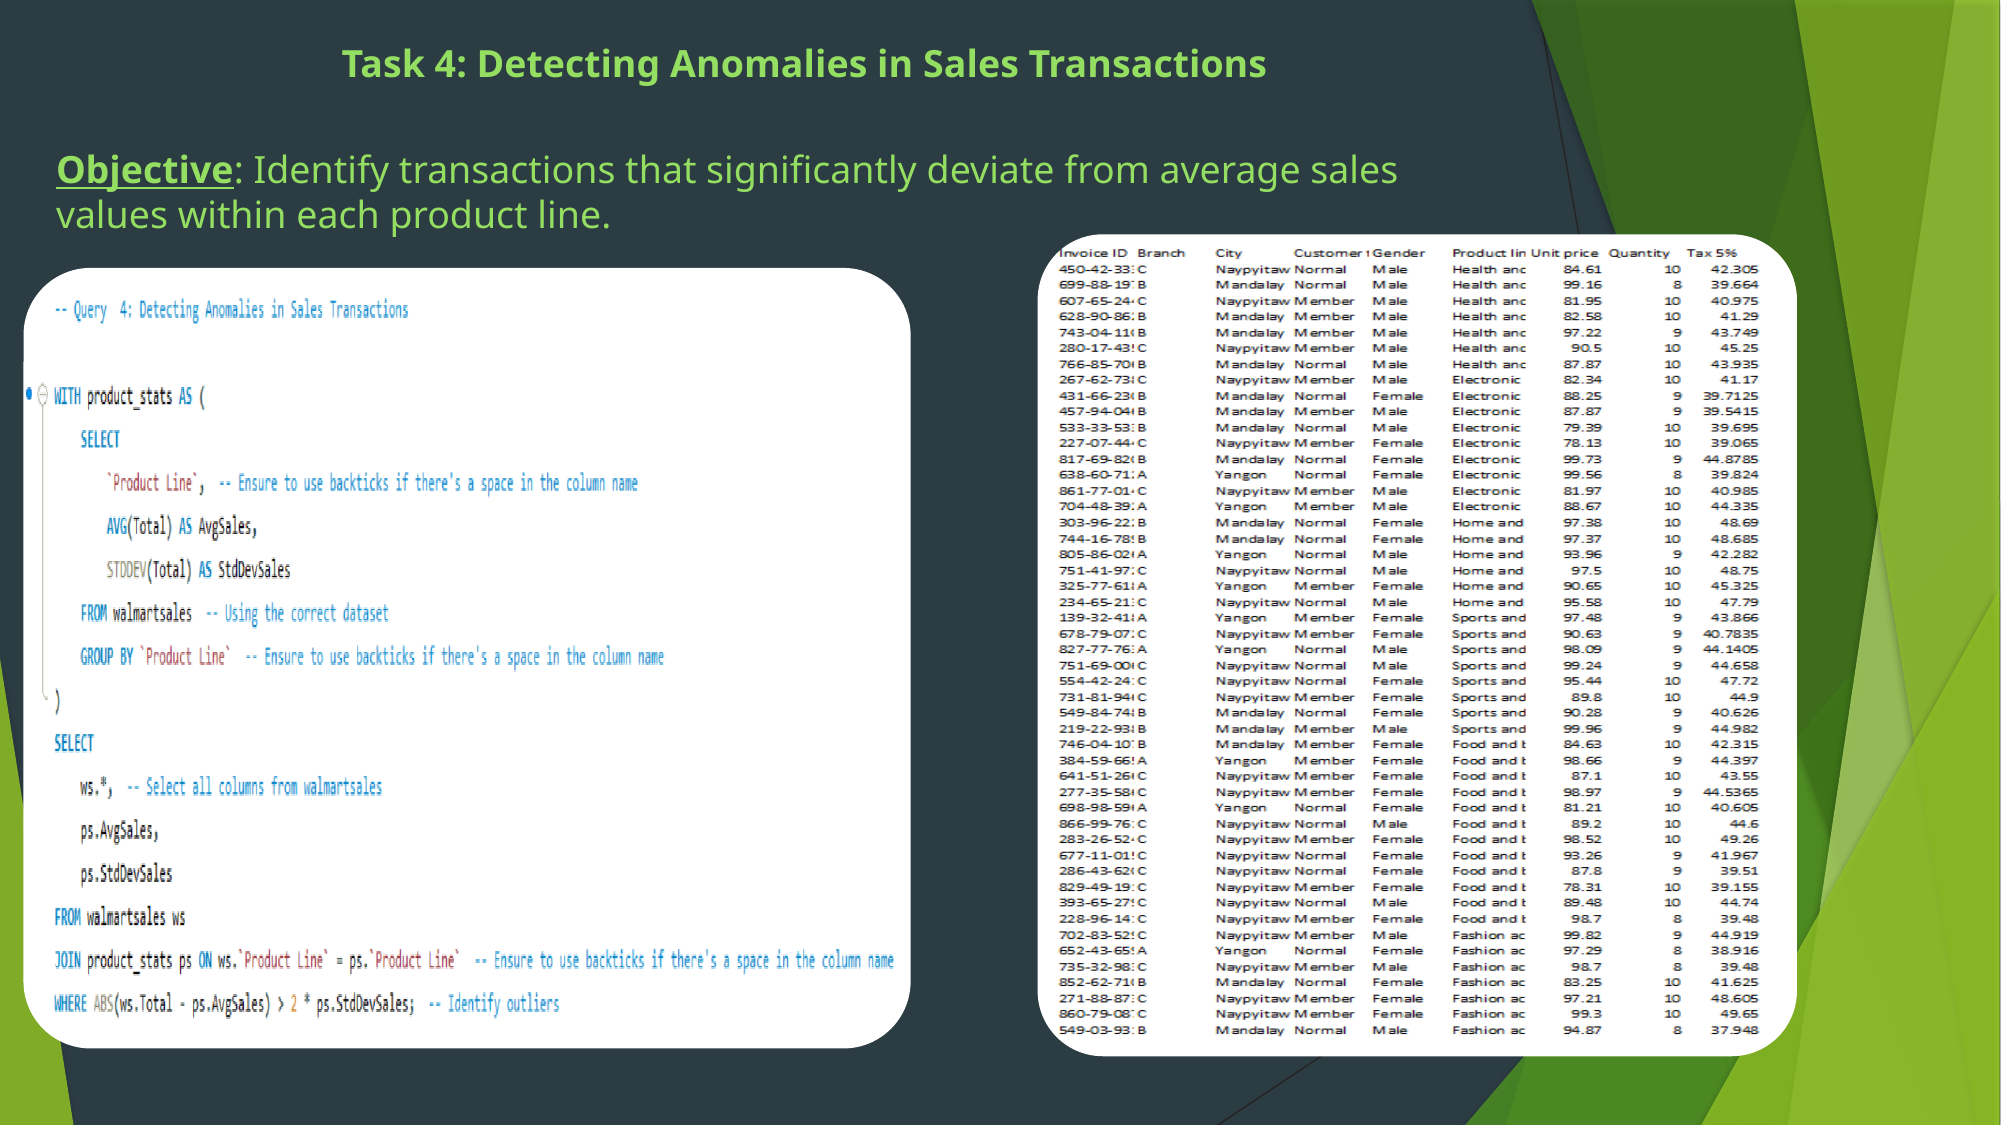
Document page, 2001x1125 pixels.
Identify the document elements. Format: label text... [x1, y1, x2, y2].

picture [1037, 233, 1798, 1057]
text_box Objective: Identify transactions that significantly deviate from average sales values within each product line. [41, 138, 1530, 244]
text_box Task 4: Detecting Anomalies in Sales Transactions [80, 32, 1529, 138]
picture [22, 267, 912, 1049]
